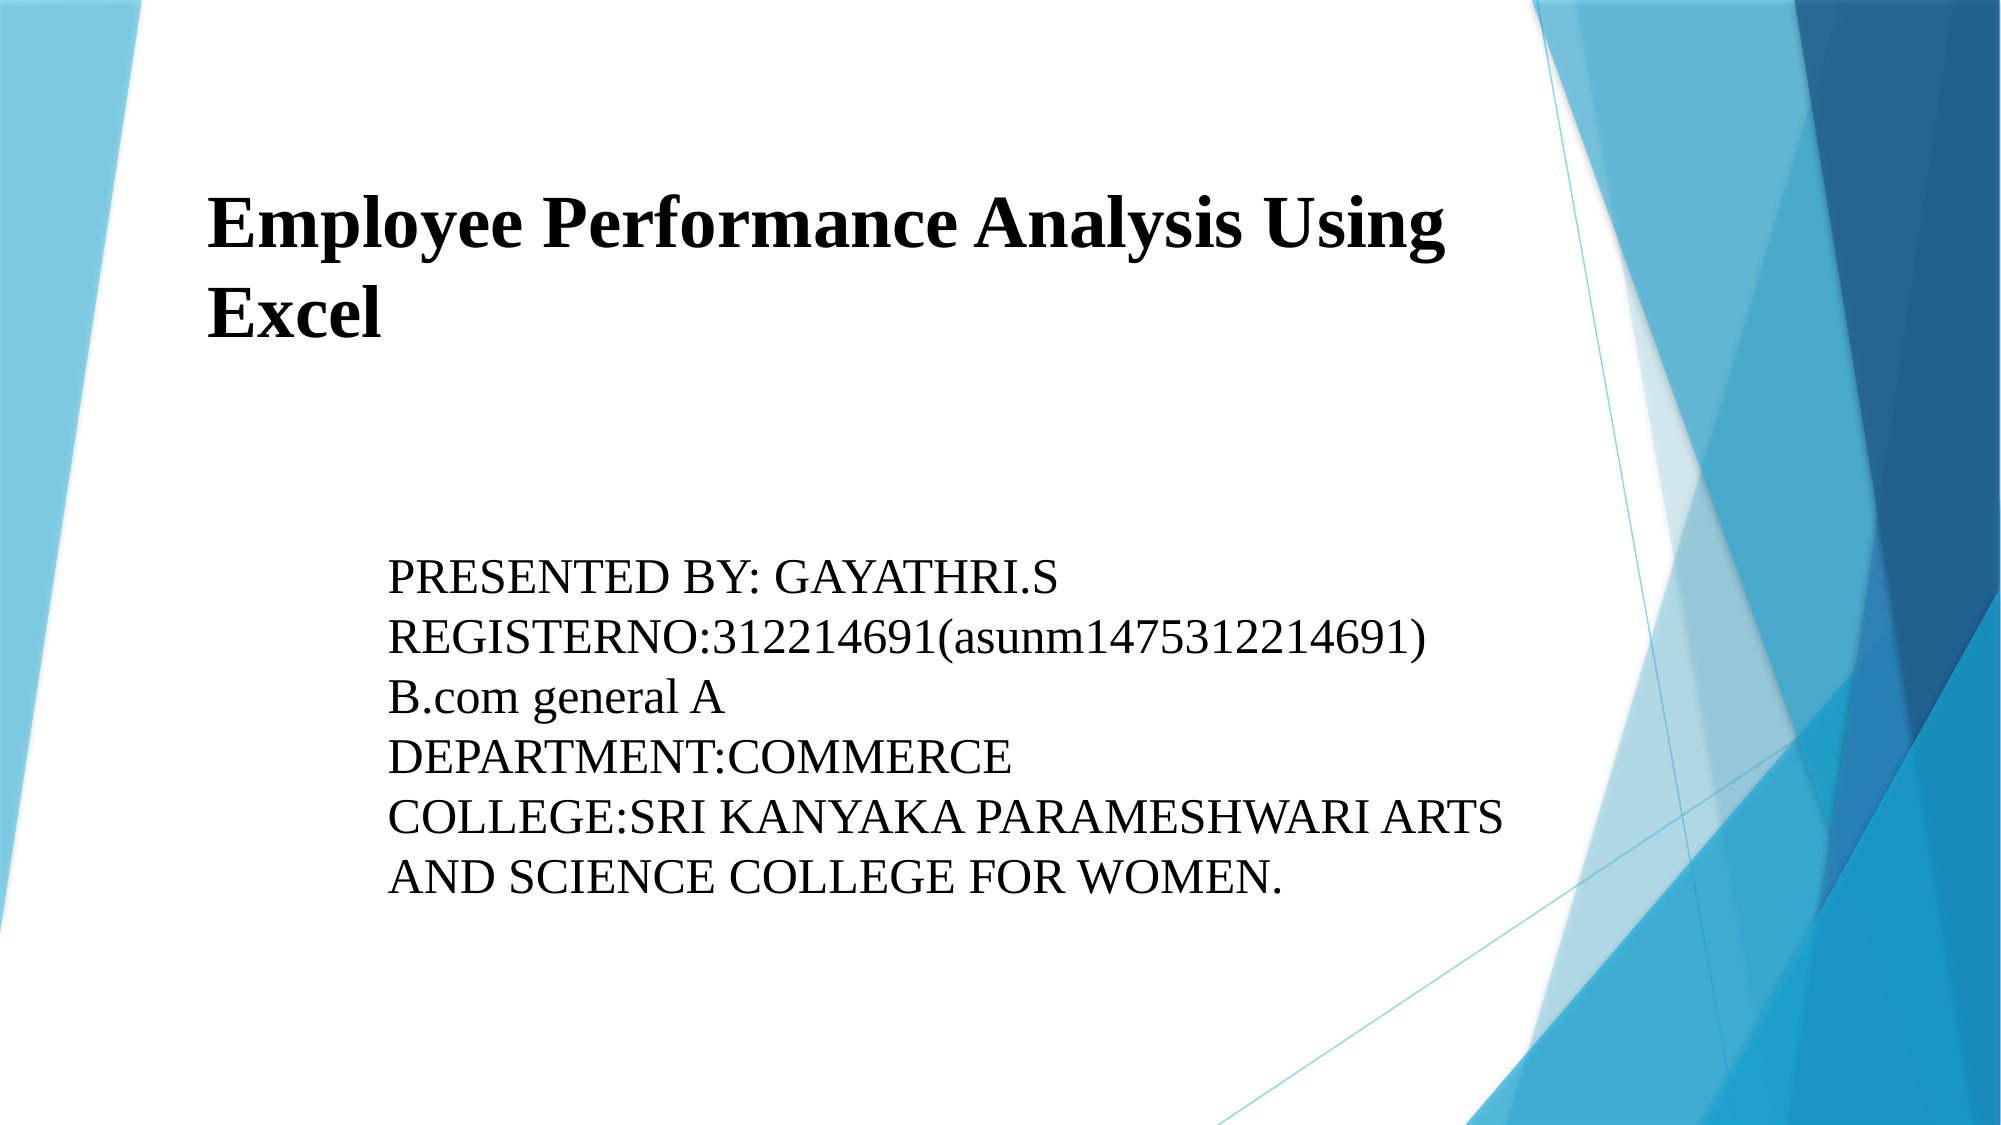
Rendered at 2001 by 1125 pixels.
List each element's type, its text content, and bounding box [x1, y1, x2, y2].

text_box PRESENTED BY: GAYATHRI.S REGISTERNO:312214691(asunm1475312214691) B.com general A DEPARTMENT:COMMERCE COLLEGE:SRI KANYAKA PARAMESHWARI ARTS AND SCIENCE COLLEGE FOR WOMEN. [372, 535, 1623, 911]
title Employee Performance Analysis Using Excel [192, 90, 1467, 361]
